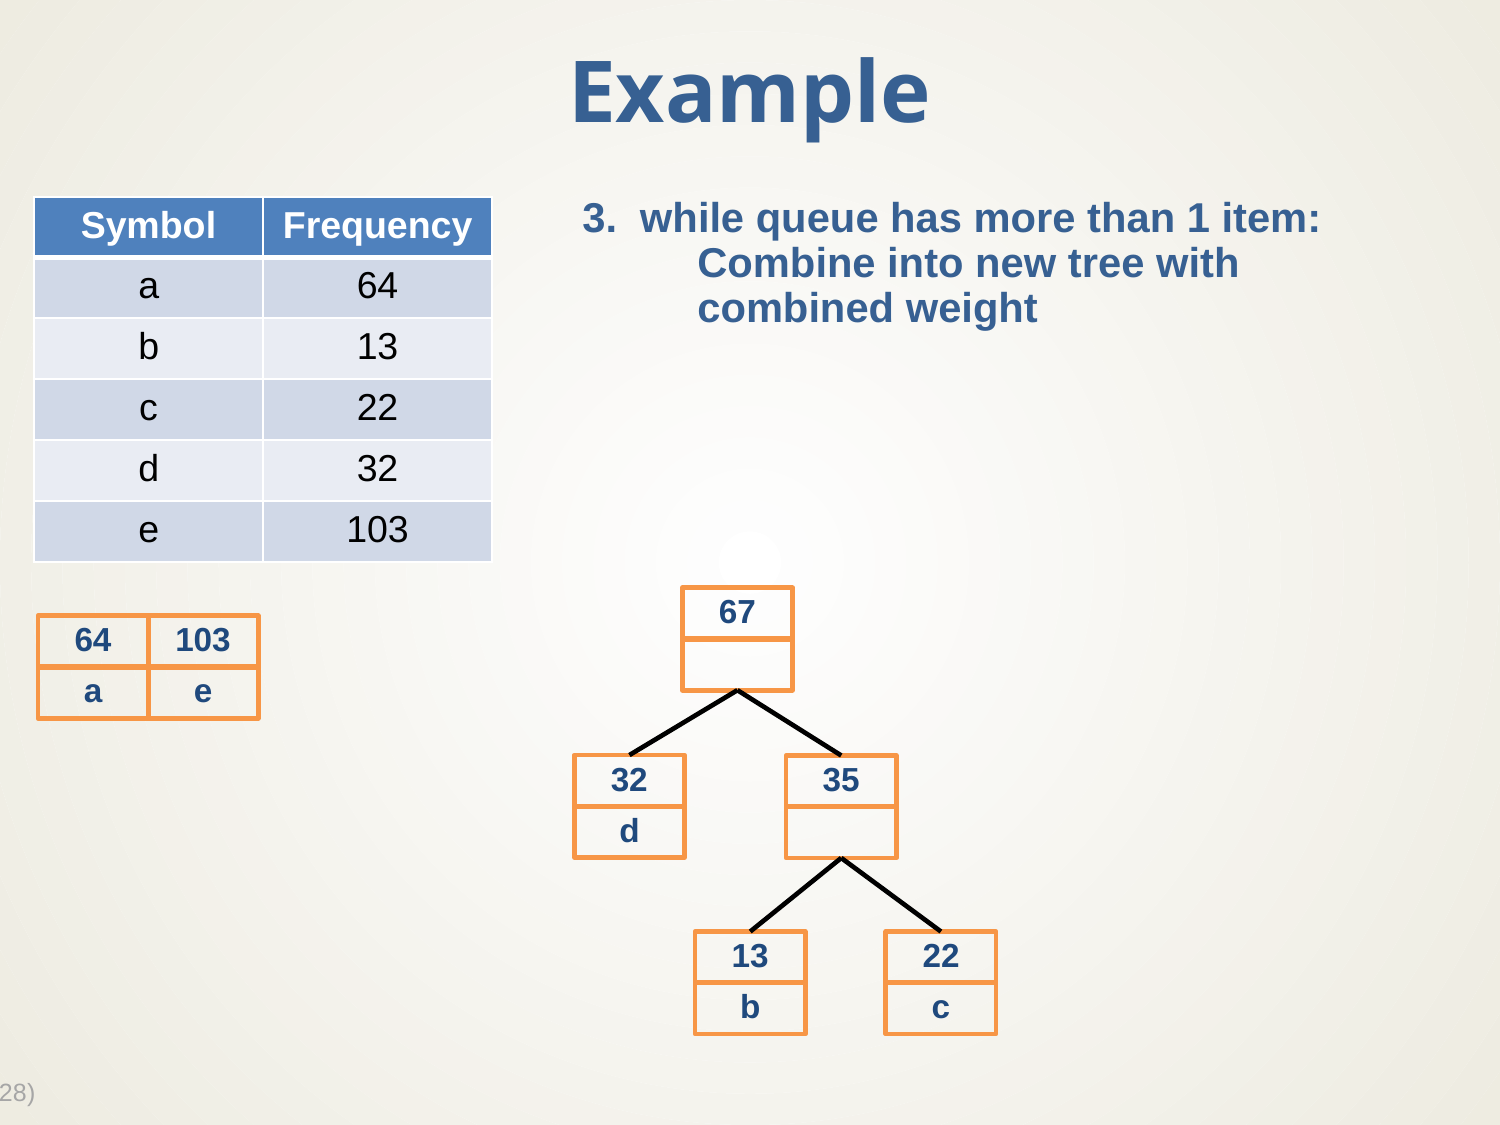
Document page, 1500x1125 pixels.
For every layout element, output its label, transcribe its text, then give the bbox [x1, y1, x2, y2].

table_cell 103 [264, 502, 491, 561]
table_cell b [35, 319, 262, 378]
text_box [37, 615, 146, 719]
table_header Symbol [35, 198, 262, 255]
table_cell d [35, 441, 262, 500]
table_cell e [35, 502, 262, 561]
table_cell 13 [264, 319, 491, 378]
table_header Frequency [264, 198, 491, 255]
title Example [0, 24, 1500, 166]
table_cell 22 [264, 380, 491, 439]
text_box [574, 587, 997, 1035]
table_cell 64 [264, 260, 491, 317]
table_cell c [35, 380, 262, 439]
table_cell 32 [264, 441, 491, 500]
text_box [147, 615, 259, 719]
text_box 3. while queue has more than 1 item: Combine into new tree with combined weight [564, 187, 1444, 437]
table_cell a [35, 260, 262, 317]
